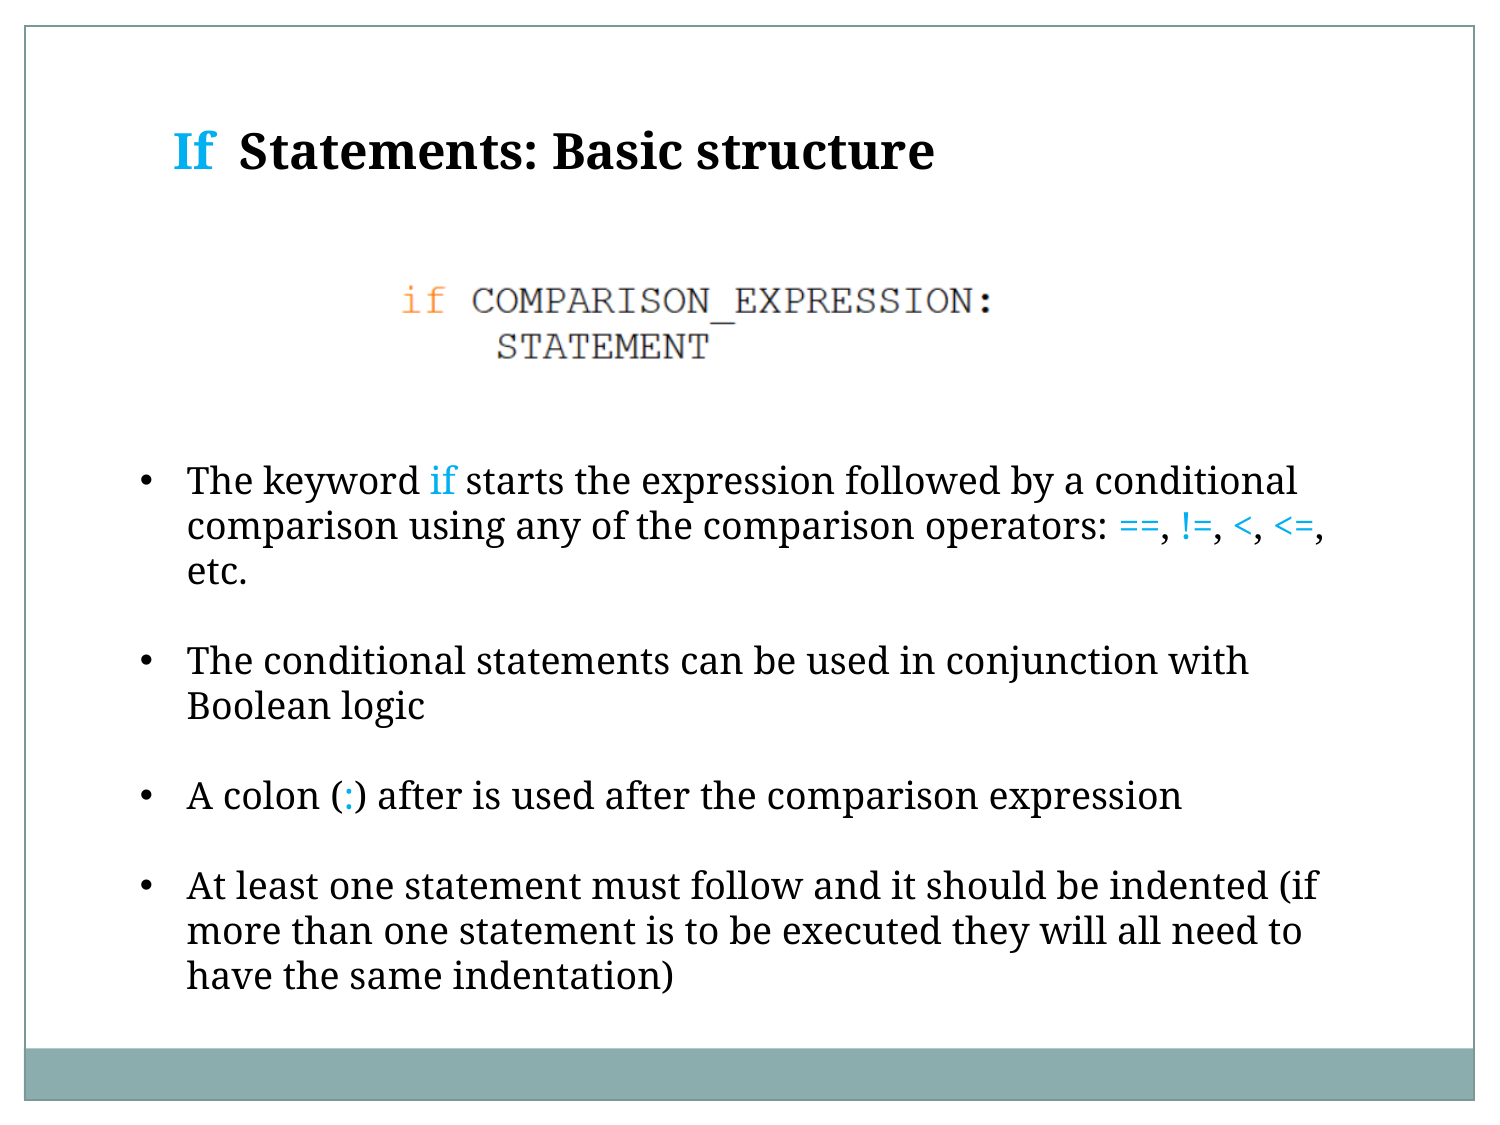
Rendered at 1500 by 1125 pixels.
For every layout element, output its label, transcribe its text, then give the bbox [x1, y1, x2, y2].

text_box The keyword if starts the expression followed by a conditional comparison using any of the comparison operators: ==, !=, <, <=, etc. The conditional statements can be used in conjunction with Boolean logic A colon (:) after is used after the comparison expression At least one statement must follow and it should be indented (if more than one statement is to be executed they will all need to have the same indentation) [124, 449, 1400, 1005]
picture [399, 274, 1001, 370]
text_box If Statements: Basic structure [159, 112, 951, 188]
